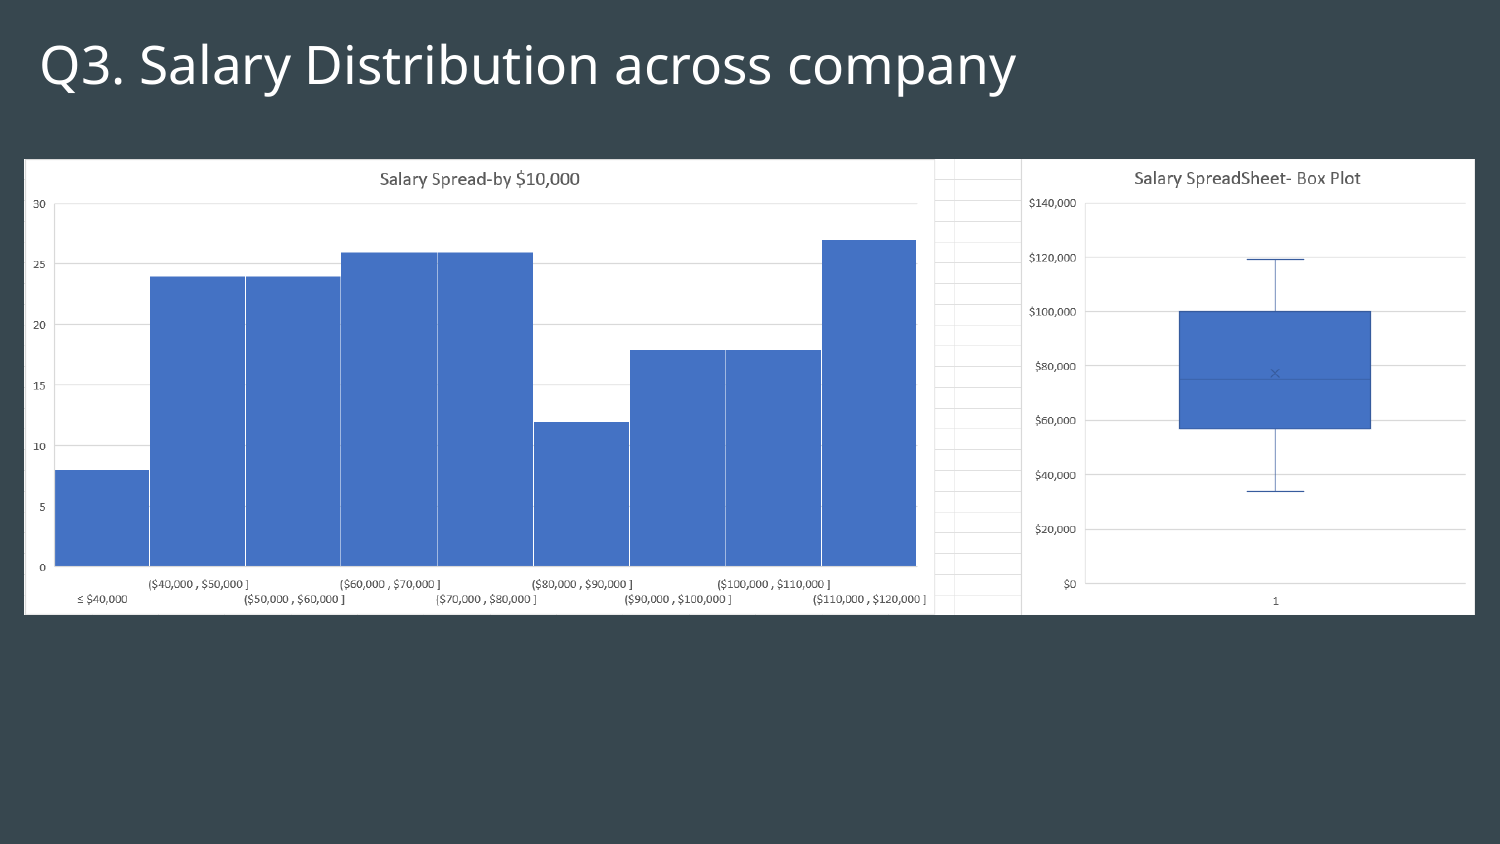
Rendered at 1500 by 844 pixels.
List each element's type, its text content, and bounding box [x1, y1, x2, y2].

picture [24, 159, 1476, 615]
title Q3. Salary Distribution across company [24, 16, 1423, 111]
